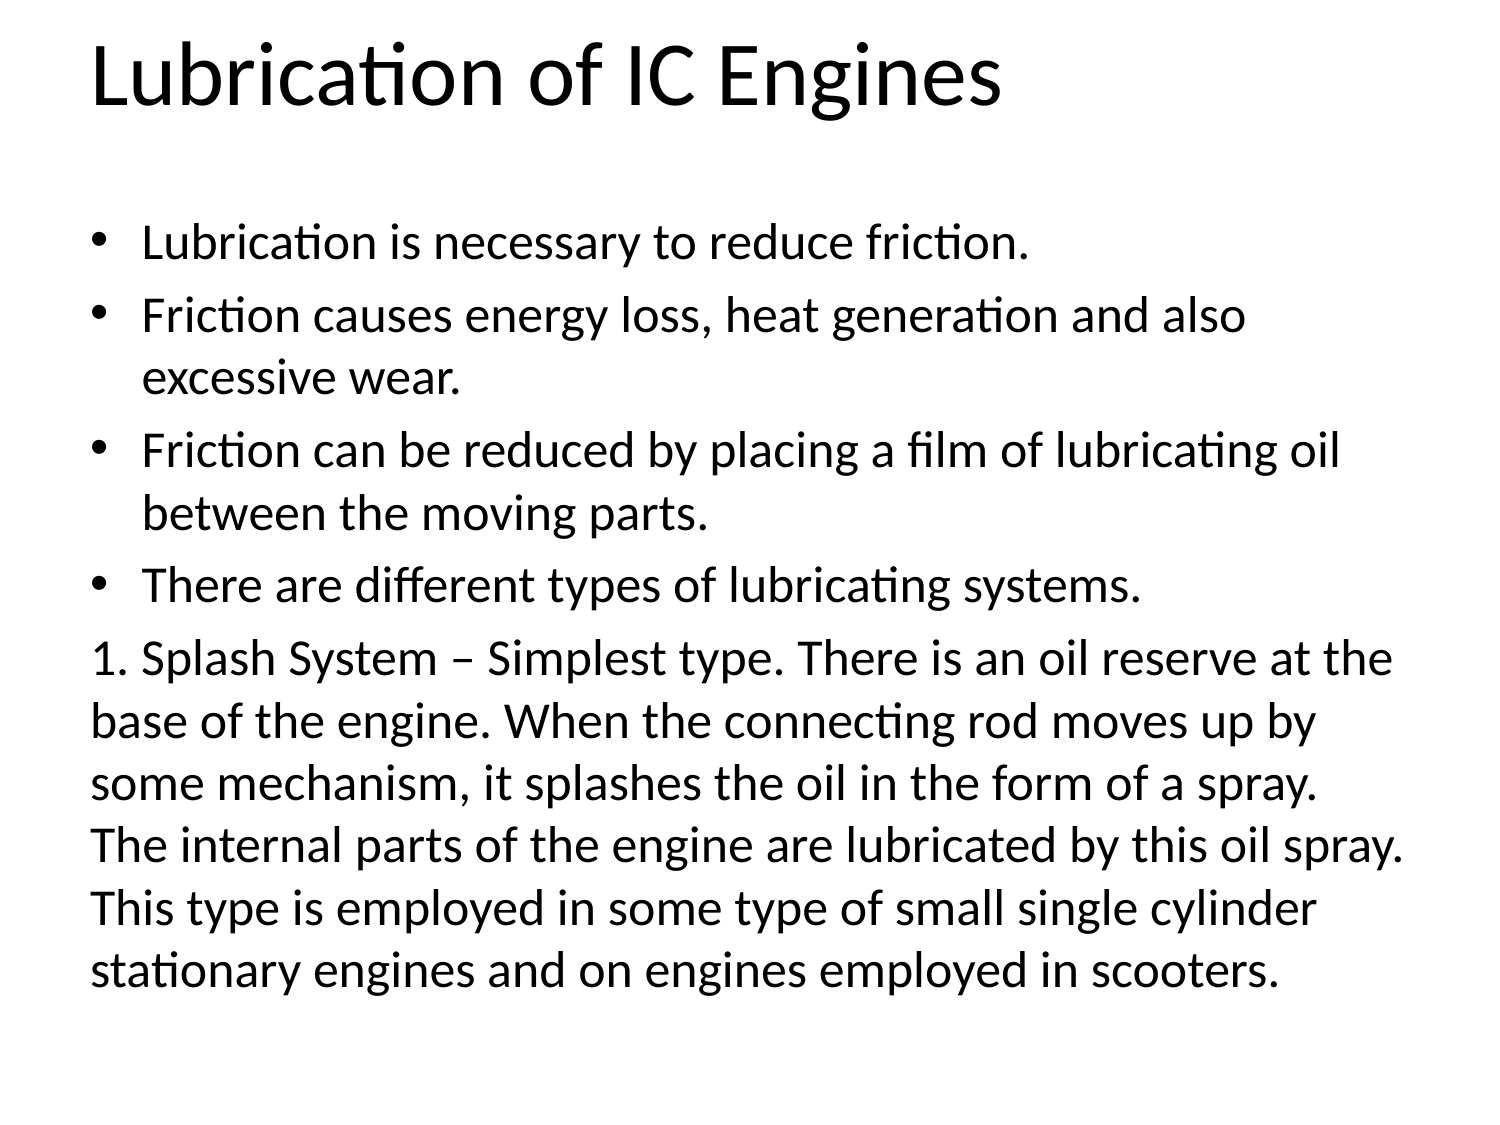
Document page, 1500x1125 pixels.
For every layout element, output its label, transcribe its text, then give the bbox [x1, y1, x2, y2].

title Lubrication of IC Engines [75, 0, 1425, 138]
list Lubrication is necessary to reduce friction. Friction causes energy loss, heat generation and also excessive wear. Friction can be reduced by placing a film of lubricating oil between the moving parts. There are different types of lubricating systems. 1. Splash System – Simplest type. There is an oil reserve at the base of the engine. When the connecting rod moves up by some mechanism, it splashes the oil in the form of a spray. The internal parts of the engine are lubricated by this oil spray. This type is employed in some type of small single cylinder stationary engines and on engines employed in scooters. [75, 200, 1425, 1075]
